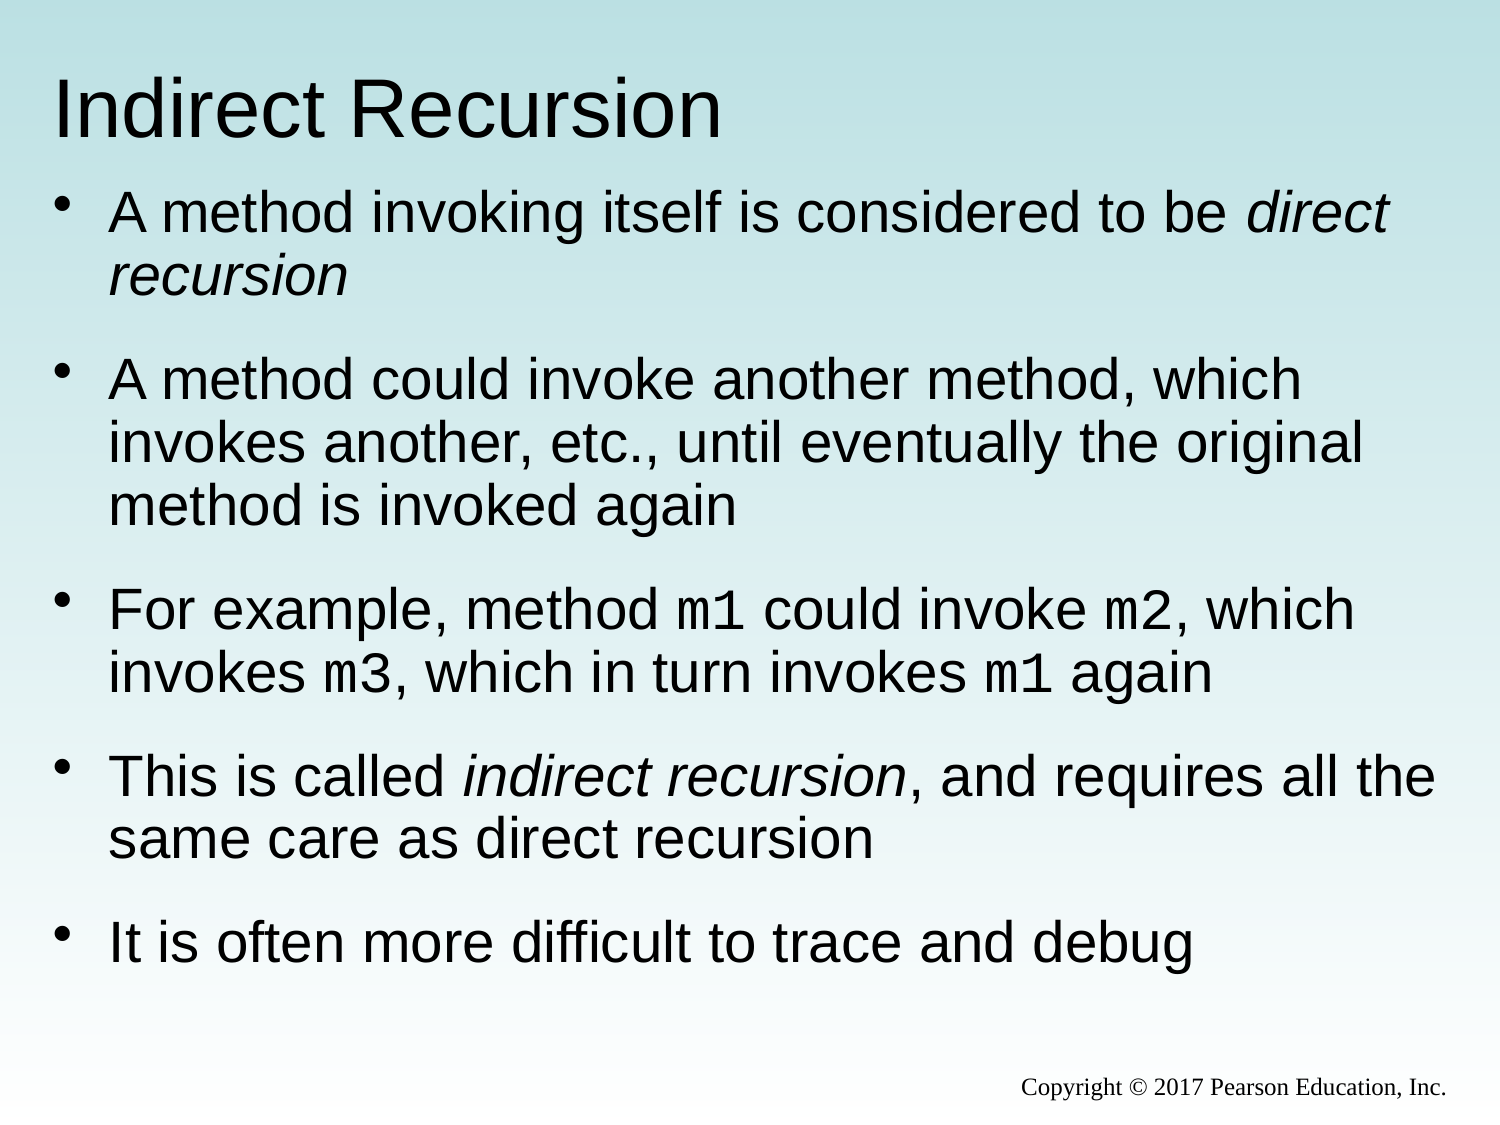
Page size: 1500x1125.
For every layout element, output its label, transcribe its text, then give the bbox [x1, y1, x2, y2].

list A method invoking itself is considered to be direct recursion A method could invoke another method, which invokes another, etc., until eventually the original method is invoked again For example, method m1 could invoke m2, which invokes m3, which in turn invokes m1 again This is called indirect recursion, and requires all the same care as direct recursion It is often more difficult to trace and debug [37, 174, 1475, 1050]
title Indirect Recursion [37, 45, 1463, 163]
footer Copyright © 2017 Pearson Education, Inc. [549, 1062, 1463, 1114]
